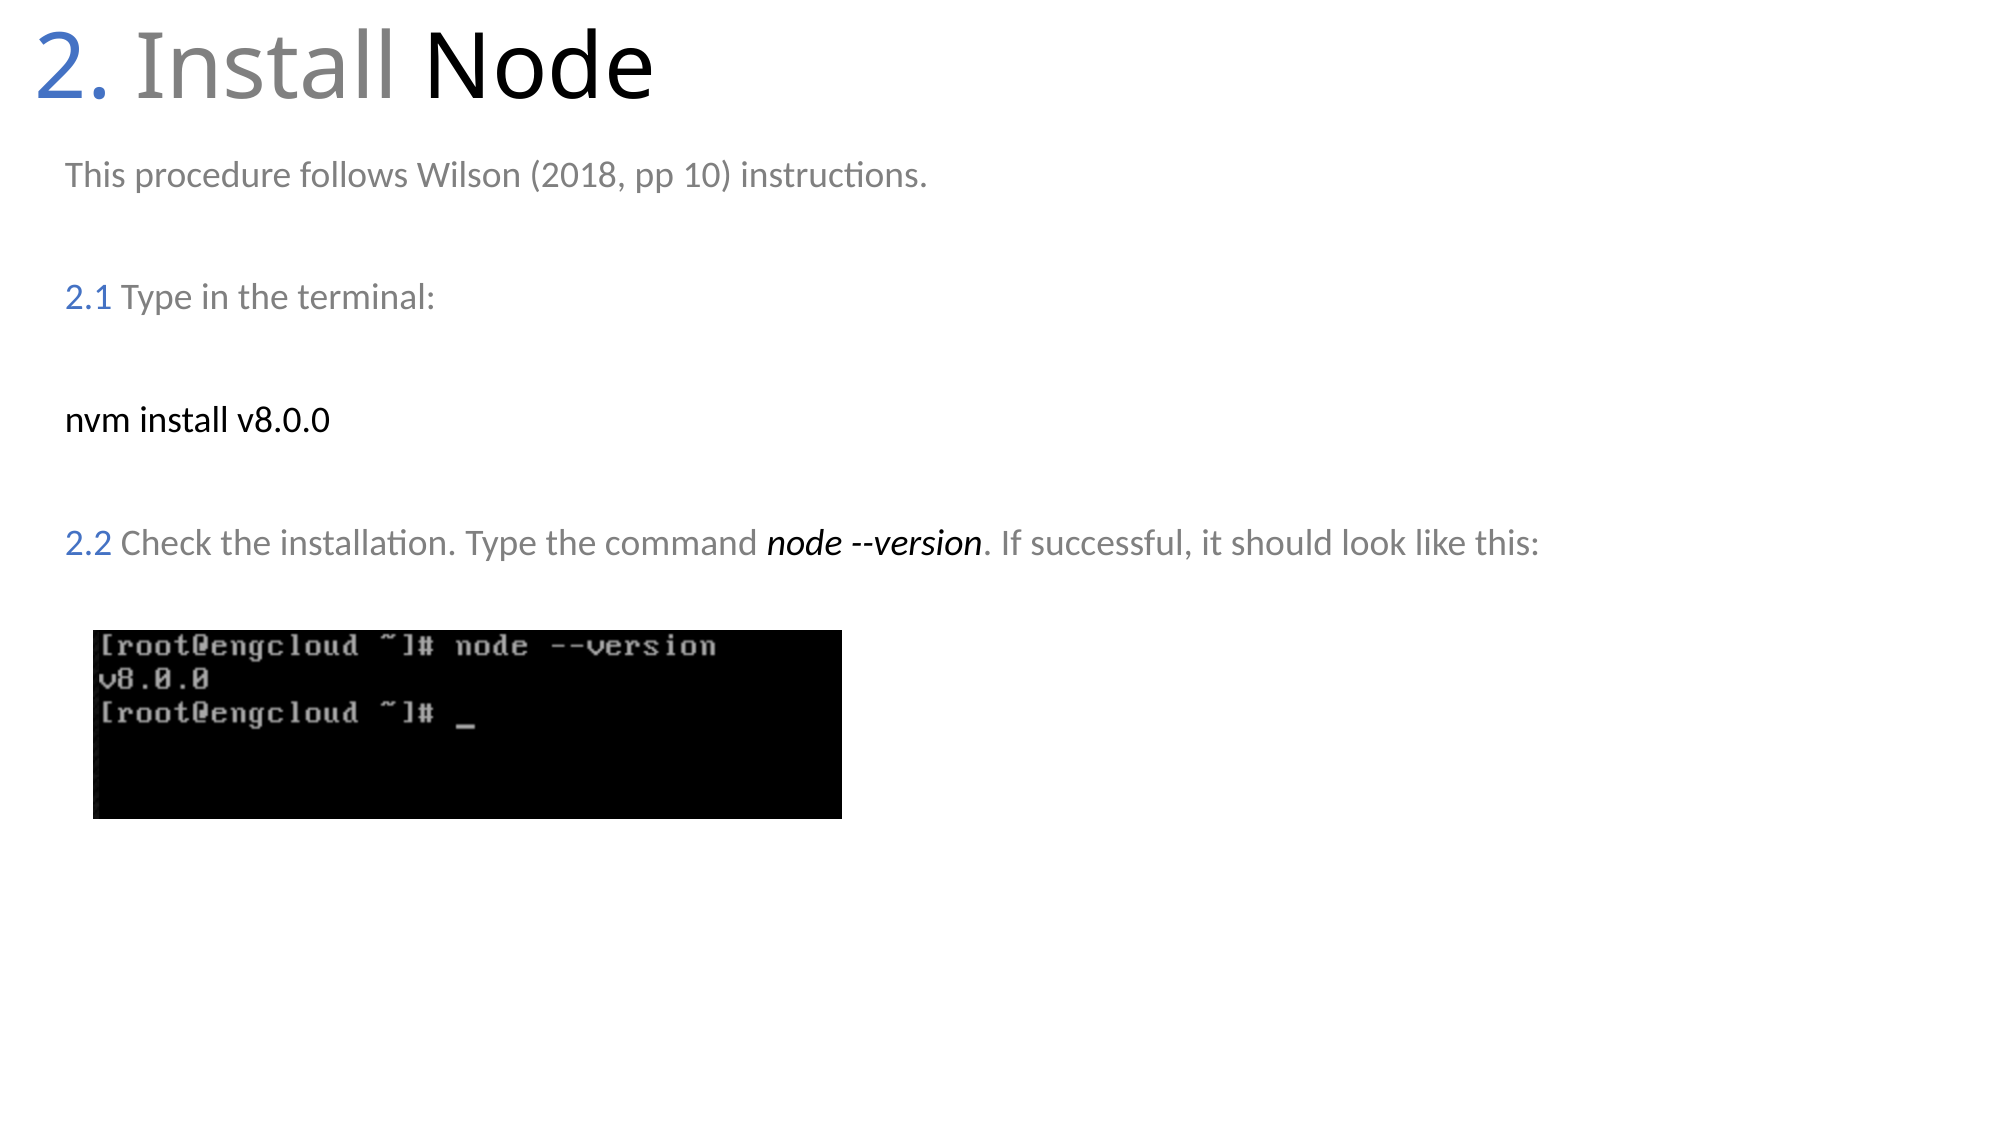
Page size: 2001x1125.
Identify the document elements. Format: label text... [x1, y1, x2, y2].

picture [93, 630, 842, 819]
list This procedure follows Wilson (2018, pp 10) instructions. 2.1 Type in the terminal: nvm install v8.0.0 2.2 Check the installation. Type the command node --version. If successful, it should look like this: [49, 147, 1775, 862]
title 2. Install Node [19, 0, 1745, 178]
